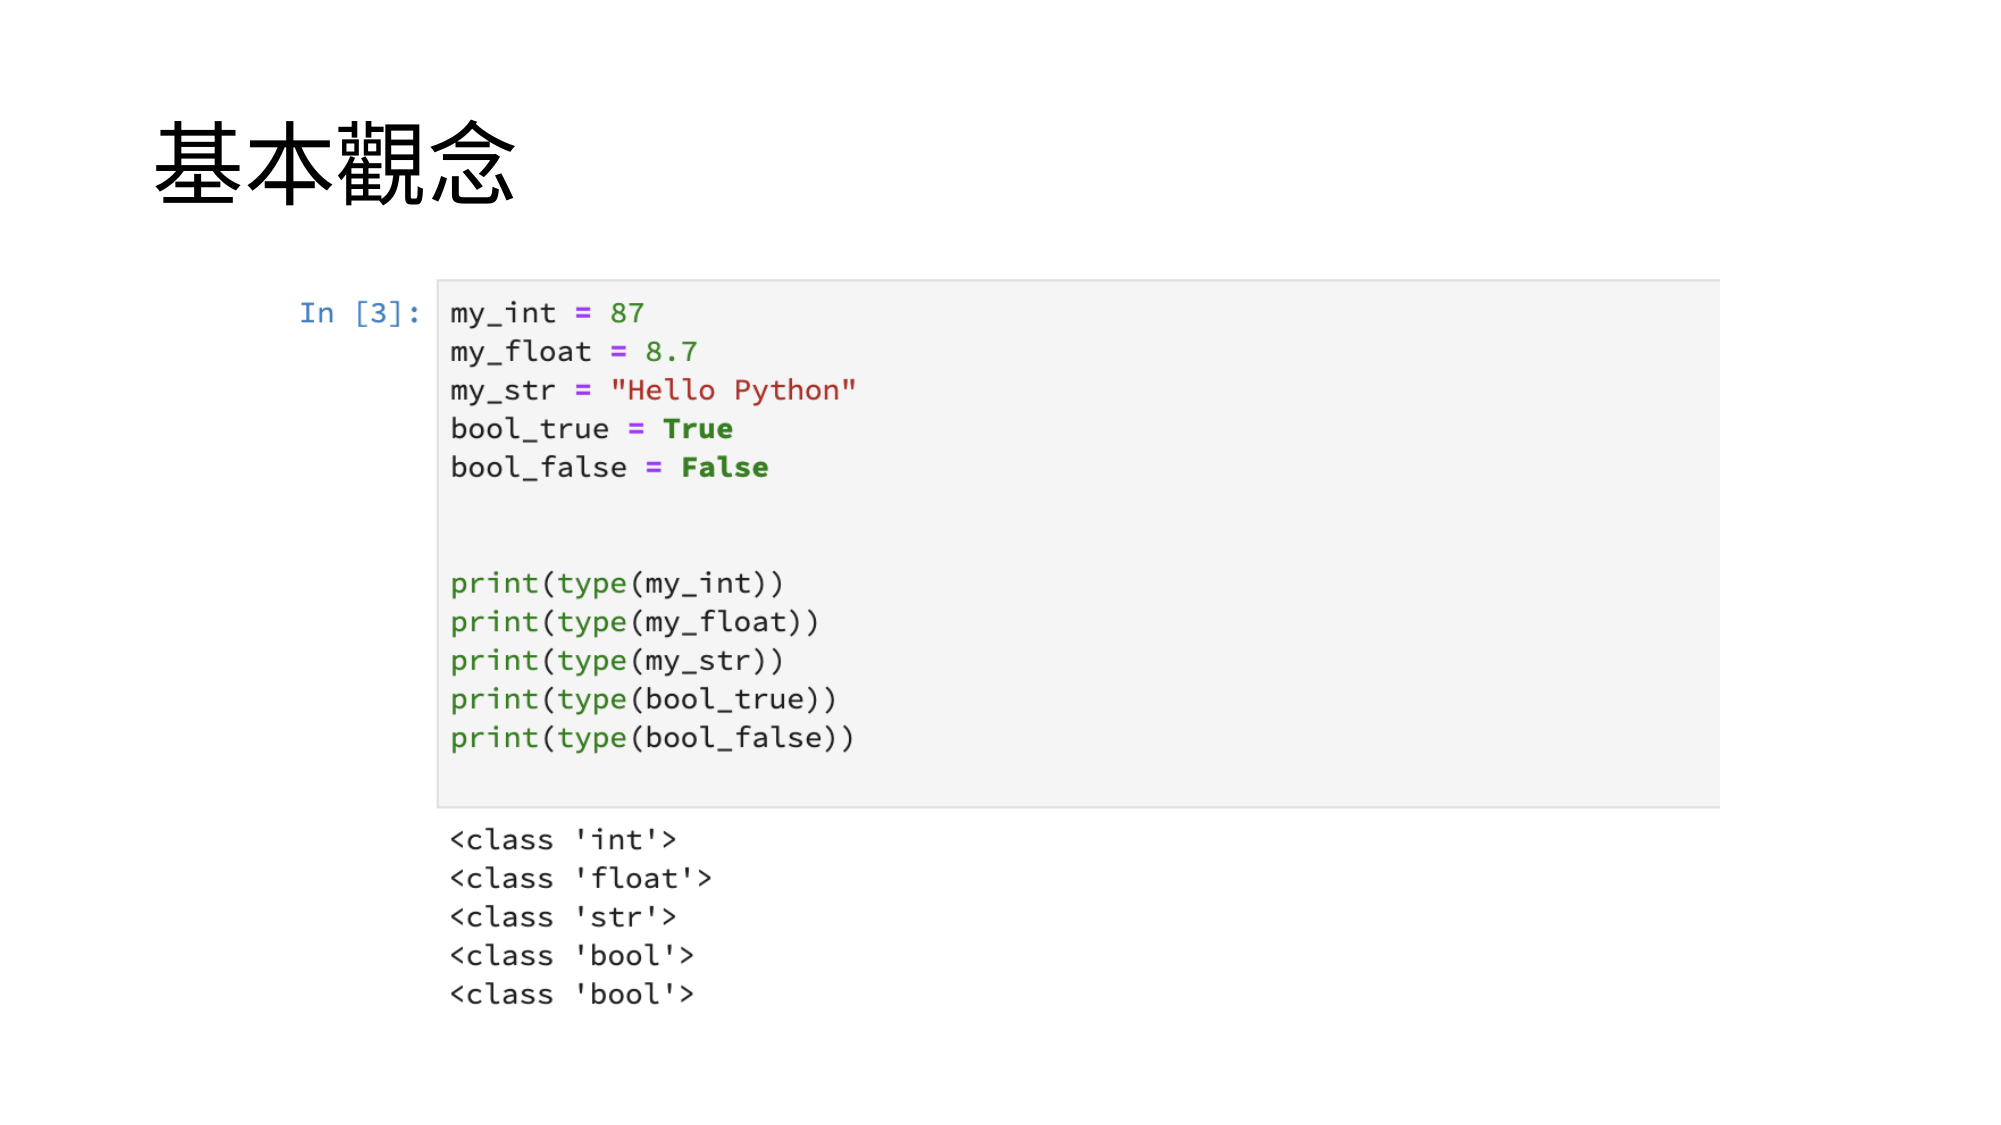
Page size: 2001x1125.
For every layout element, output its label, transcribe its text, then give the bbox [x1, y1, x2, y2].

title 基本觀念 [137, 59, 1863, 278]
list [280, 277, 1720, 1022]
